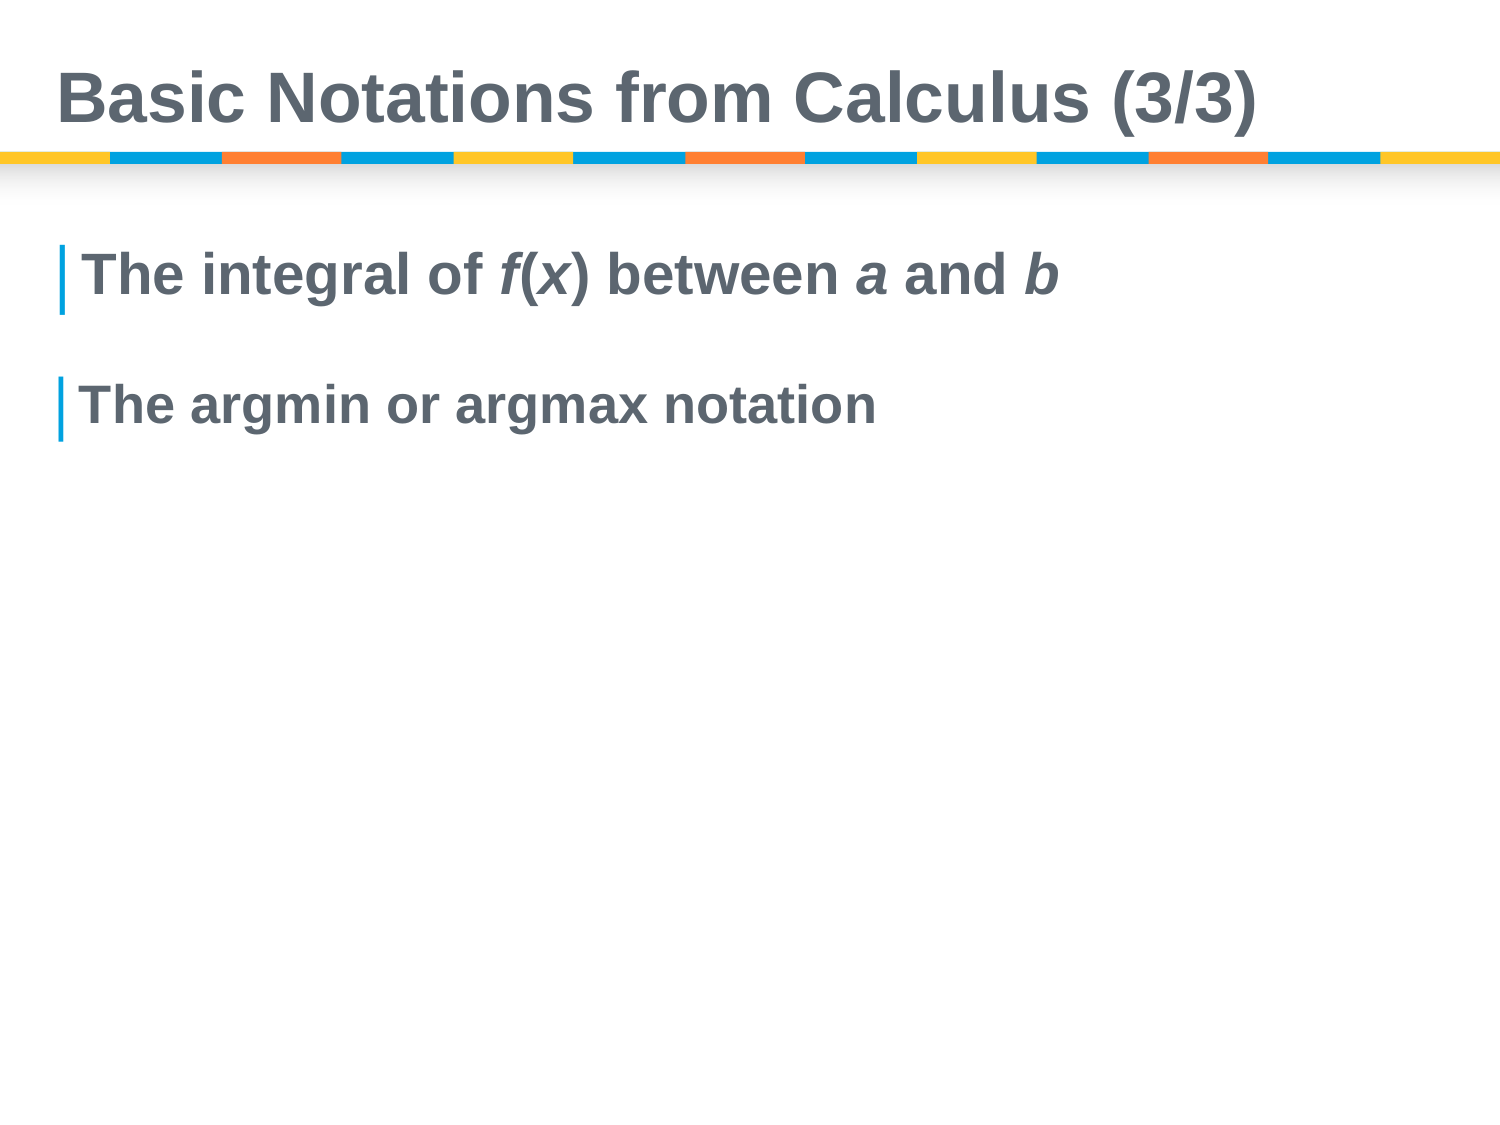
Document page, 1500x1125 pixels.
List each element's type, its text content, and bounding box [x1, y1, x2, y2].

list The integral of f(x) between a and b The argmin or argmax notation [31, 231, 1327, 669]
title Basic Notations from Calculus (3/3) [41, 30, 1500, 169]
